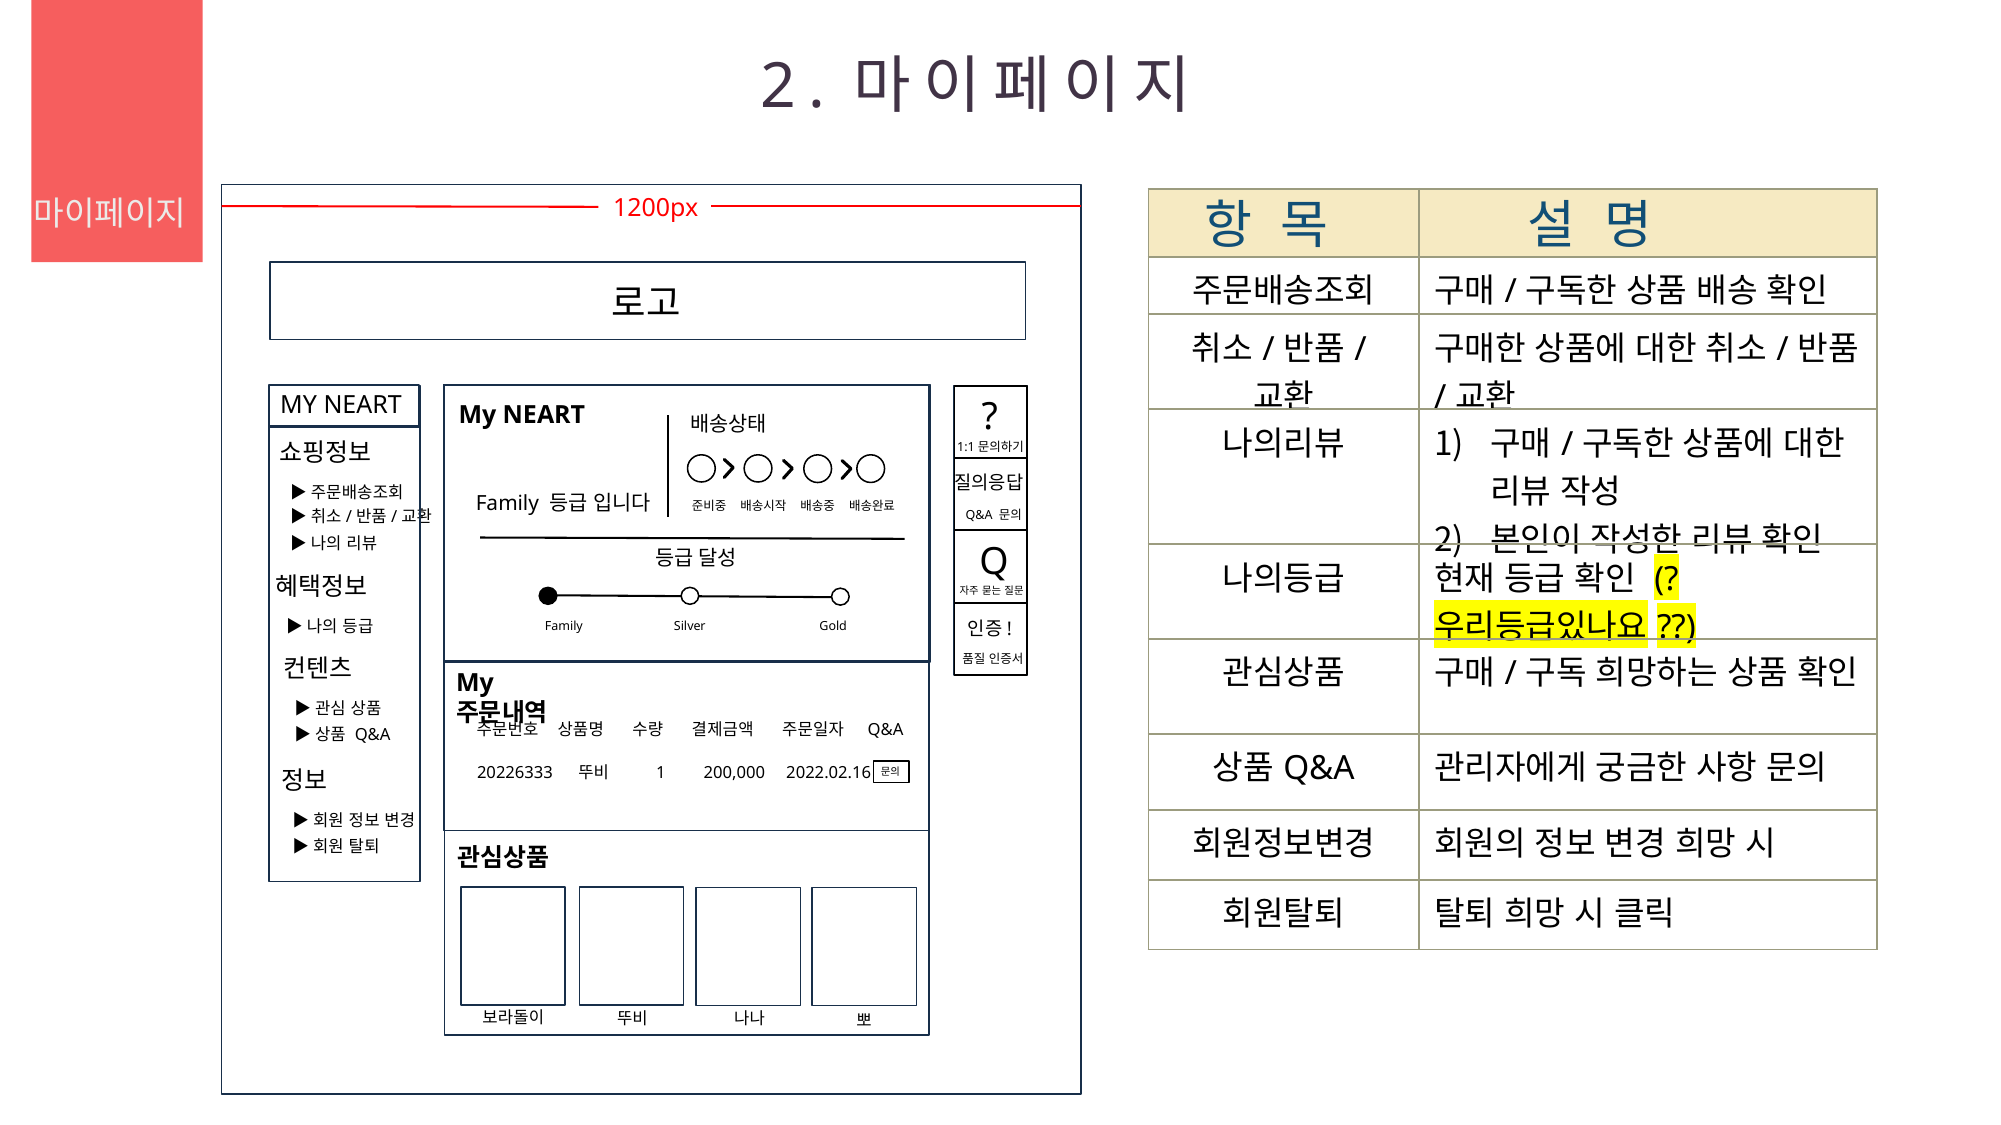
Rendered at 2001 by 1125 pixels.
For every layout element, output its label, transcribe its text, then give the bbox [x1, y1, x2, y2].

table_cell 구매/구독한 상품에 대한 리뷰 작성 본인이 작성한 리뷰 확인 [1420, 410, 1876, 543]
table_cell 상품Q&A [1149, 735, 1418, 809]
text_box [811, 886, 918, 1007]
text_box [260, 380, 462, 882]
table_cell 회원정보변경 [1149, 811, 1418, 879]
text_box [695, 886, 802, 1007]
table_header [1414, 190, 1418, 256]
text_box [840, 459, 853, 480]
table_cell 구매한 상품에 대한 취소/반품/교환 [1420, 315, 1876, 408]
text_box 20226333 뚜비 1 200,000 2022.02.16 [467, 754, 917, 789]
table_cell 구매/구독 희망하는 상품 확인 [1420, 640, 1876, 733]
text_box 뚜비 [602, 1000, 664, 1036]
text_box [220, 215, 1083, 1096]
text_box My NEART [467, 390, 613, 436]
table_cell 취소/반품/교환 [1149, 315, 1418, 408]
text_box [833, 588, 850, 602]
text_box [30, 0, 204, 184]
text_box [466, 383, 921, 659]
table_header [1420, 190, 1512, 256]
text_box 마이페이지 [18, 184, 218, 240]
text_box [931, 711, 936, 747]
table_cell 회원의 정보 변경 희망 시 [1420, 811, 1876, 879]
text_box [543, 594, 843, 598]
text_box 문의 [866, 758, 934, 786]
text_box [30, 240, 204, 264]
text_box [744, 454, 772, 483]
text_box [803, 454, 832, 483]
text_box 로고 [596, 271, 703, 332]
text_box [467, 786, 931, 832]
table_header [1743, 190, 1876, 256]
table_cell 회원탈퇴 [1149, 881, 1418, 949]
table_cell 나의리뷰 [1149, 410, 1418, 543]
text_box [856, 454, 885, 483]
text_box Family Silver Gold [530, 610, 862, 641]
text_box [459, 885, 567, 1007]
table_cell 탈퇴 희망 시 클릭 [1420, 881, 1876, 949]
table_cell 관리자에게 궁금한 사항 문의 [1420, 735, 1876, 809]
text_box [782, 459, 794, 480]
text_box 나나 [719, 1000, 781, 1036]
text_box 항 목 [1189, 183, 1414, 262]
text_box [682, 587, 698, 592]
text_box [220, 183, 1083, 205]
text_box 2.마이페이지 [746, 0, 1254, 125]
table_cell 관심상품 [1149, 640, 1418, 733]
text_box My 주문내역 [467, 659, 610, 735]
table_cell 나의등급 [1149, 545, 1418, 638]
table_cell 현재 등급 확인 (?우리등급있나요??) [1420, 545, 1876, 638]
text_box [479, 536, 906, 540]
text_box [578, 885, 685, 1007]
text_box 등급 달성 [640, 550, 752, 578]
text_box 보라돌이 [467, 1007, 560, 1035]
text_box [443, 832, 931, 1037]
text_box 관심상품 [467, 833, 571, 879]
text_box 뽀 [841, 1002, 887, 1038]
text_box [467, 659, 931, 758]
table_cell 주문배송조회 [1149, 258, 1418, 313]
text_box 1200px [598, 184, 714, 230]
text_box [268, 261, 1027, 341]
text_box [539, 587, 556, 595]
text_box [923, 384, 1061, 676]
text_box 설 명 [1512, 184, 1743, 262]
text_box [723, 458, 735, 479]
table_cell 구매/구독한 상품 배송 확인 [1420, 258, 1876, 313]
table_header [1149, 190, 1189, 256]
text_box [687, 454, 716, 483]
